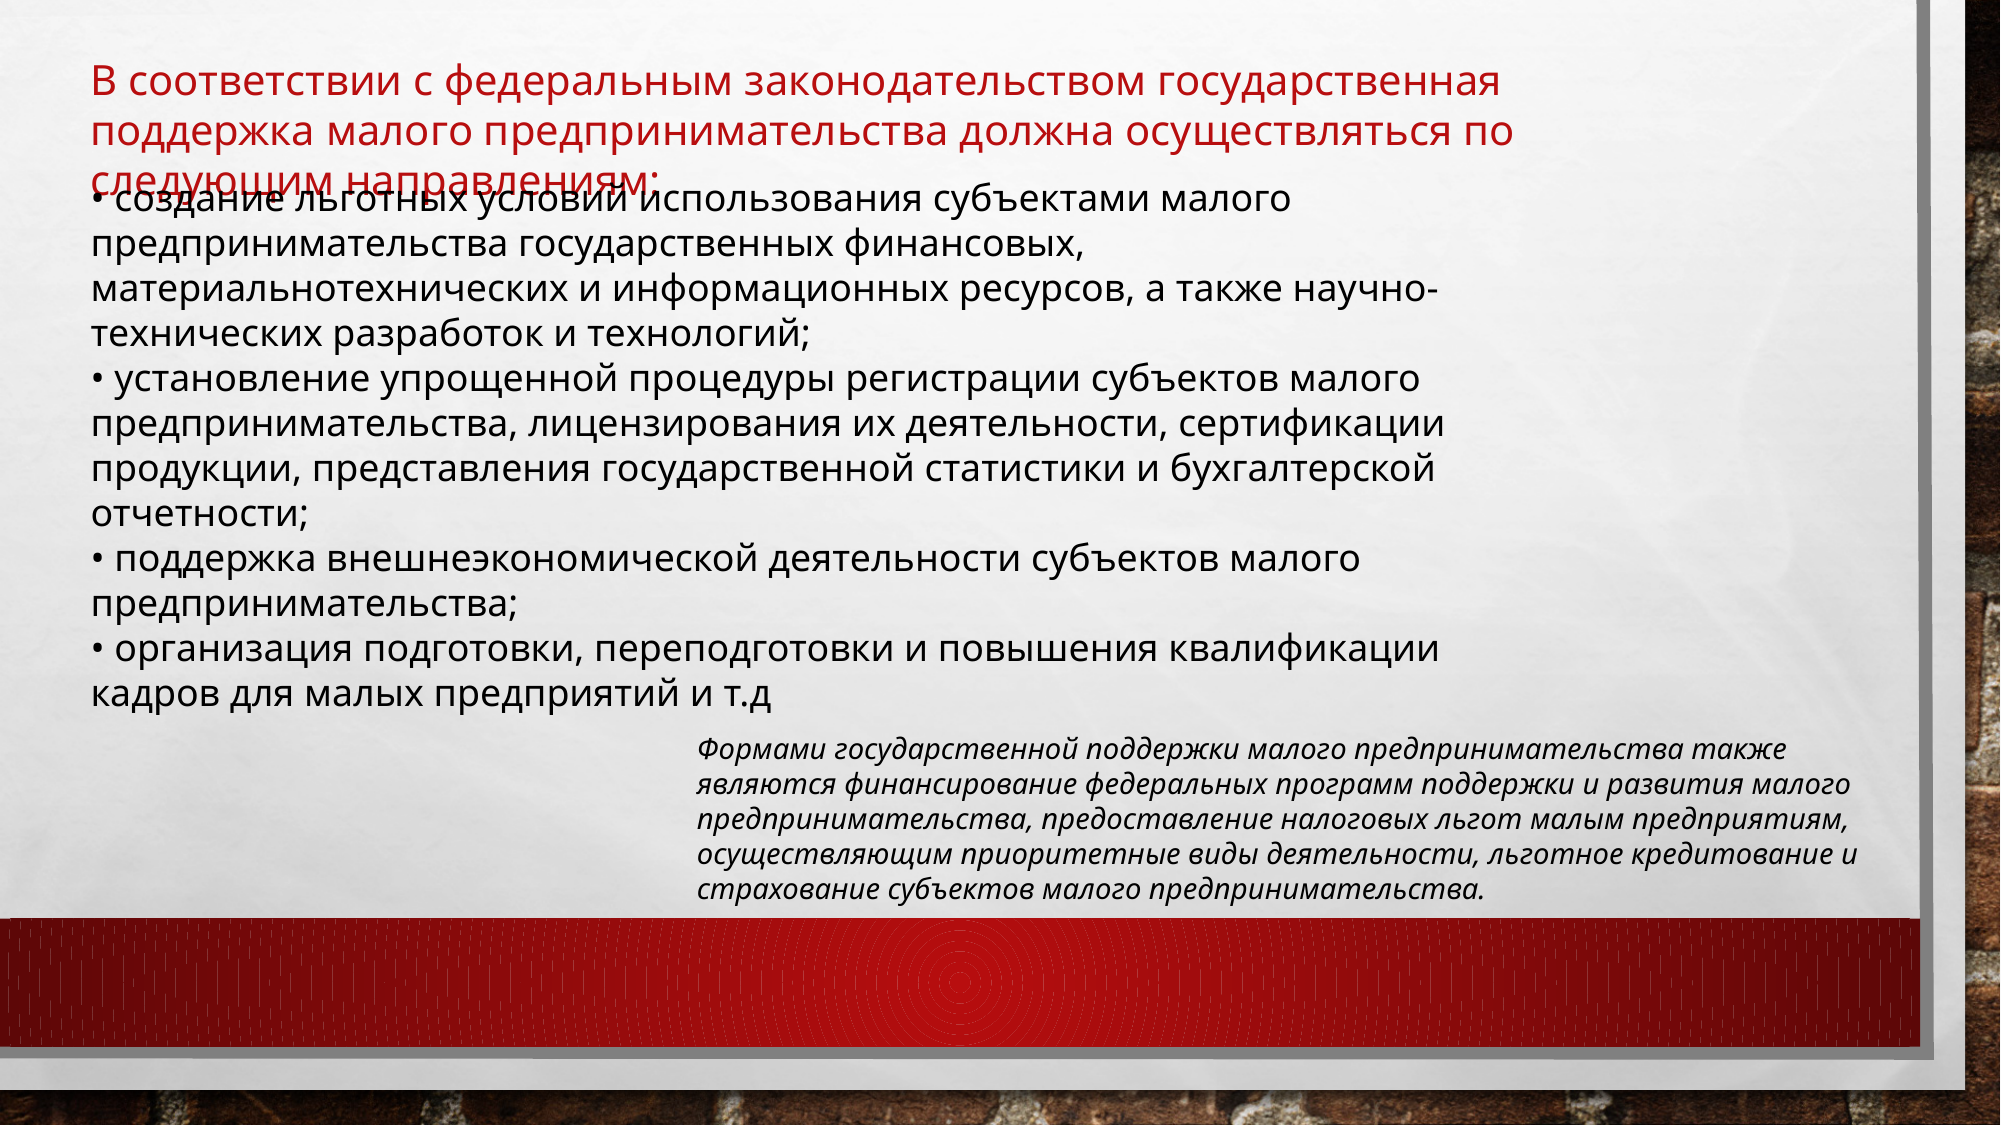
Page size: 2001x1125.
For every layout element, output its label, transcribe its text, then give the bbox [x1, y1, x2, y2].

text_box В соответствии с федеральным законодательством государственная поддержка малого предпринимательства должна осуществляться по следующим направлениям: [75, 46, 1738, 212]
picture [0, 0, 2000, 1125]
text_box Формами государственной поддержки малого предпринимательства также являются финансирование федеральных программ поддержки и развития малого предпринимательства, предоставление налоговых льгот малым предприятиям, осуществляющим приоритетные виды деятельности, льготное кредитование и страхование субъектов малого предпринимательства. [682, 722, 1925, 913]
text_box • создание льготных условий использования субъектами малого предпринимательства государственных финансовых, материальнотехнических и информационных ресурсов, а также научно-технических разработок и технологий; • установление упрощенной процедуры регистрации субъектов малого предпринимательства, лицензирования их деятельности, сертификации продукции, представления государственной статистики и бухгалтерской отчетности; • поддержка внешнеэкономической деятельности субъектов малого предпринимательства; • организация подготовки, переподготовки и повышения квалификации кадров для малых предприятий и т.д [75, 167, 1544, 722]
